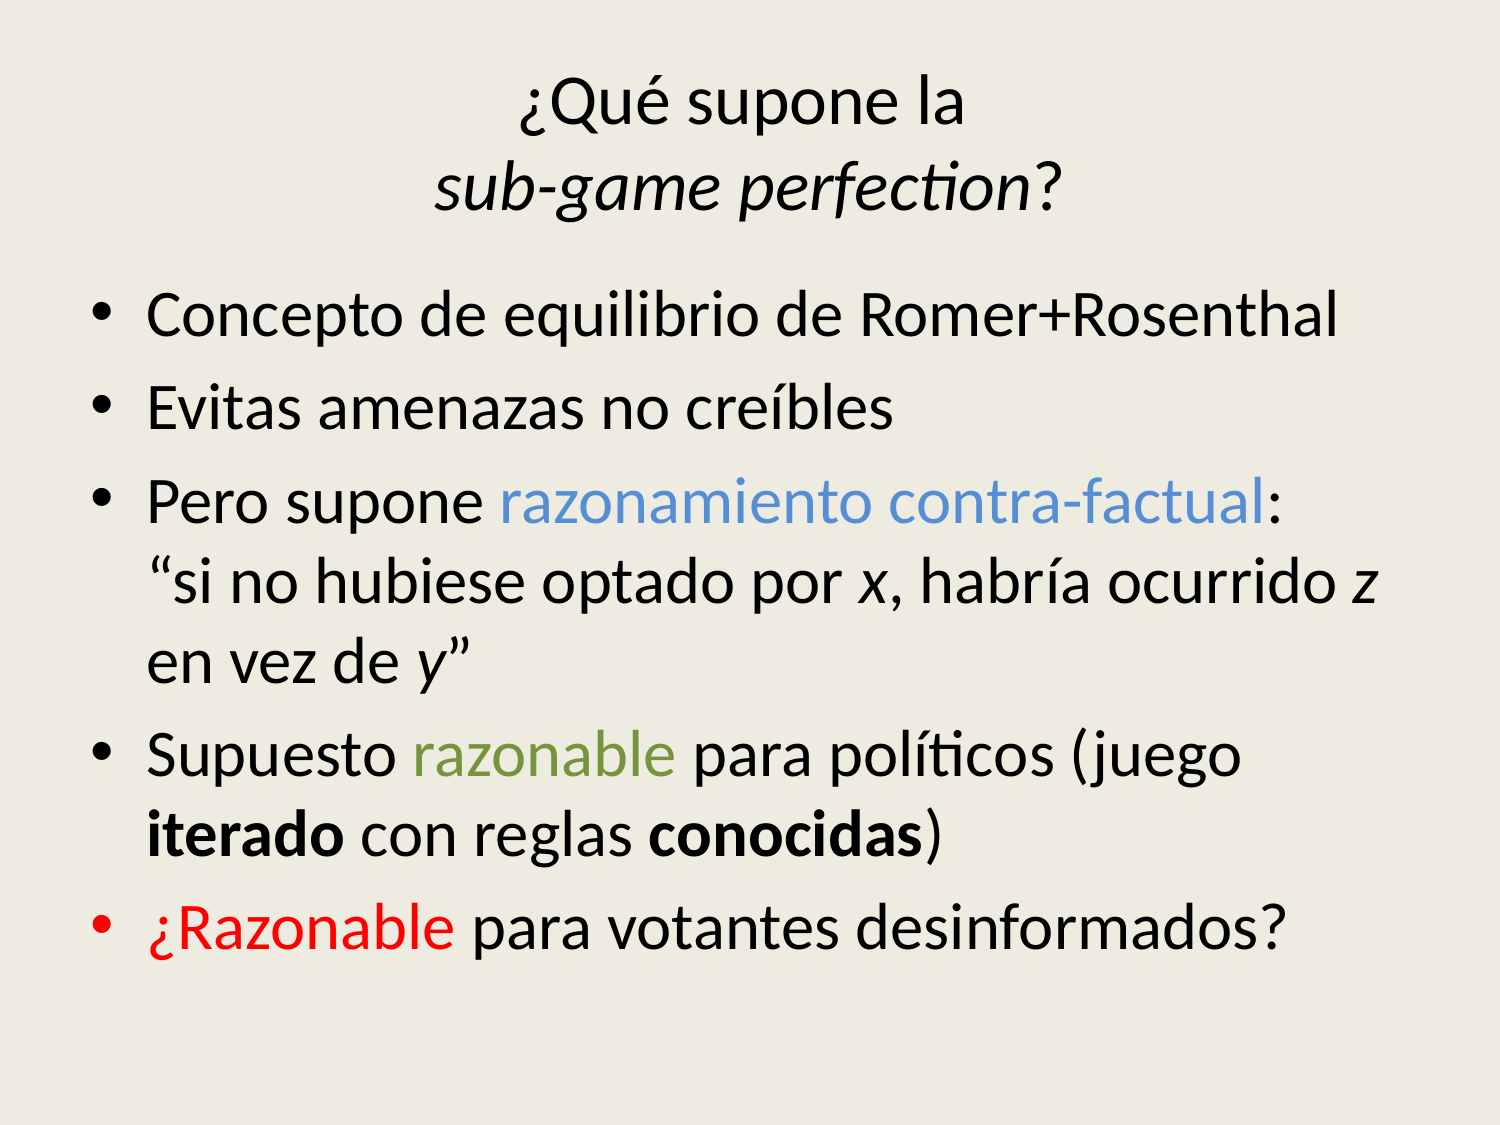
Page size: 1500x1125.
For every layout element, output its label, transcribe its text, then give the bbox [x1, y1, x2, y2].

title ¿Qué supone la sub-game perfection? [75, 45, 1425, 233]
list Concepto de equilibrio de Romer+Rosenthal Evitas amenazas no creíbles Pero supone razonamiento contra-factual: “si no hubiese optado por x, habría ocurrido z en vez de y” Supuesto razonable para políticos (juego iterado con reglas conocidas) ¿Razonable para votantes desinformados? [75, 262, 1425, 1005]
